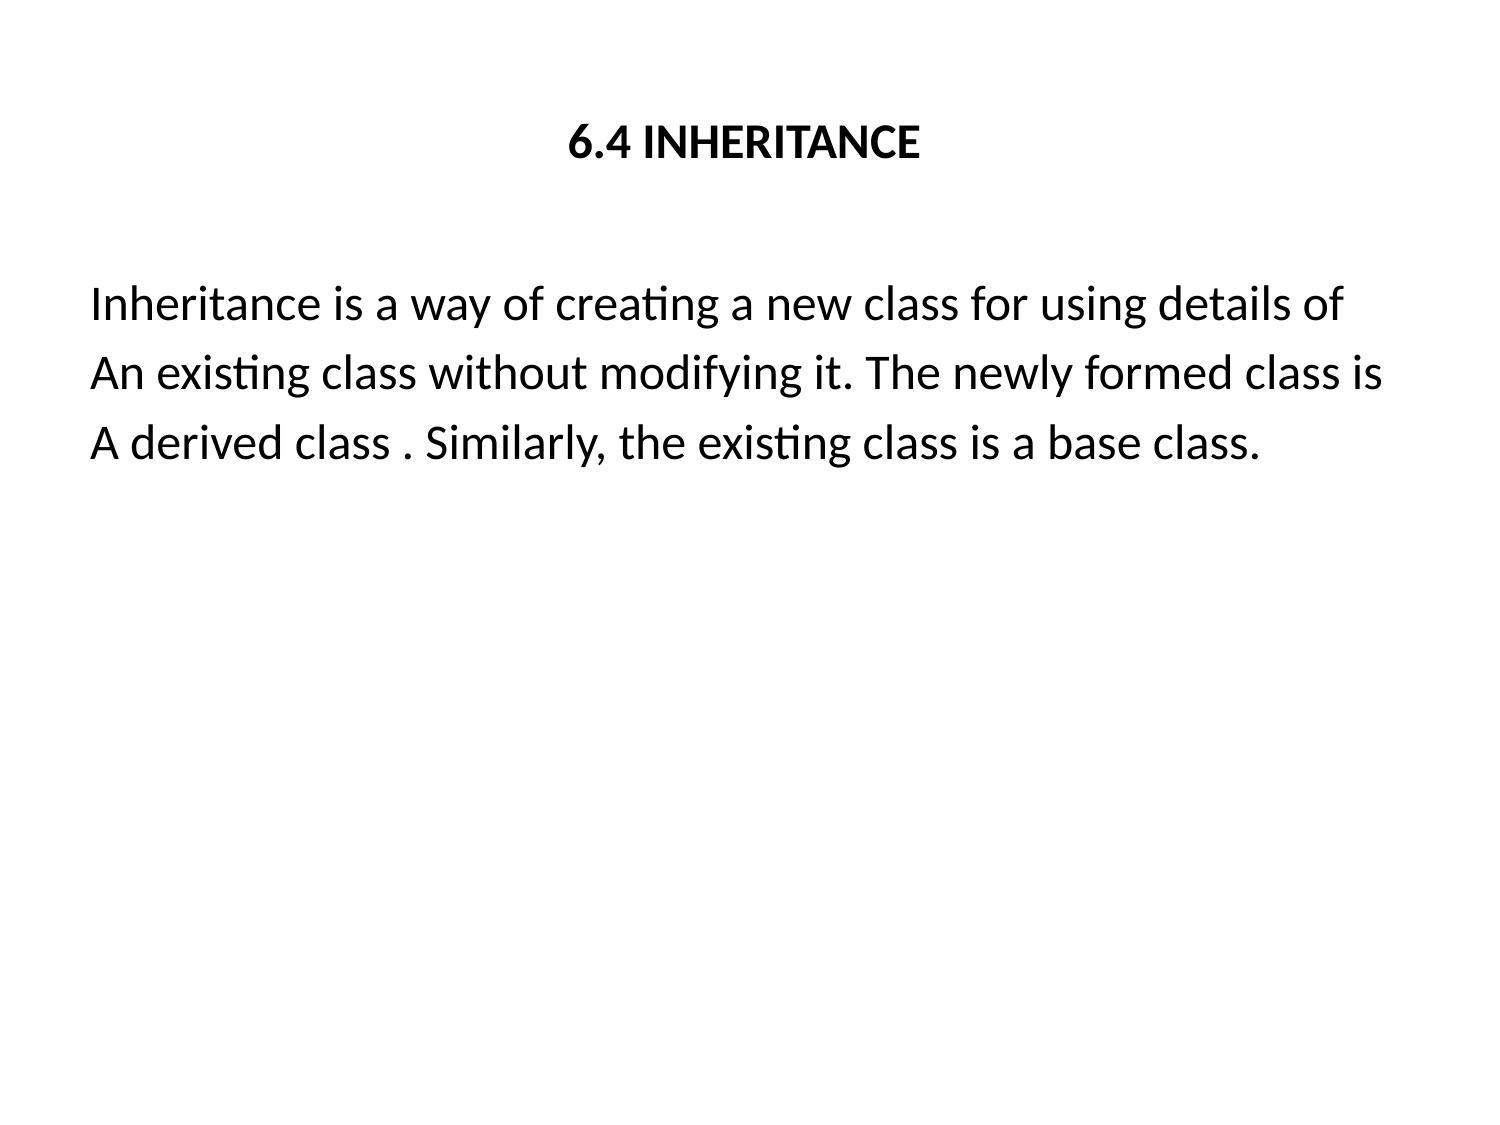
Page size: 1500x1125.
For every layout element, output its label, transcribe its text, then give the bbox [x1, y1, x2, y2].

title 6.4 INHERITANCE [75, 45, 1425, 233]
list Inheritance is a way of creating a new class for using details of An existing class without modifying it. The newly formed class is A derived class . Similarly, the existing class is a base class. [75, 262, 1425, 1005]
